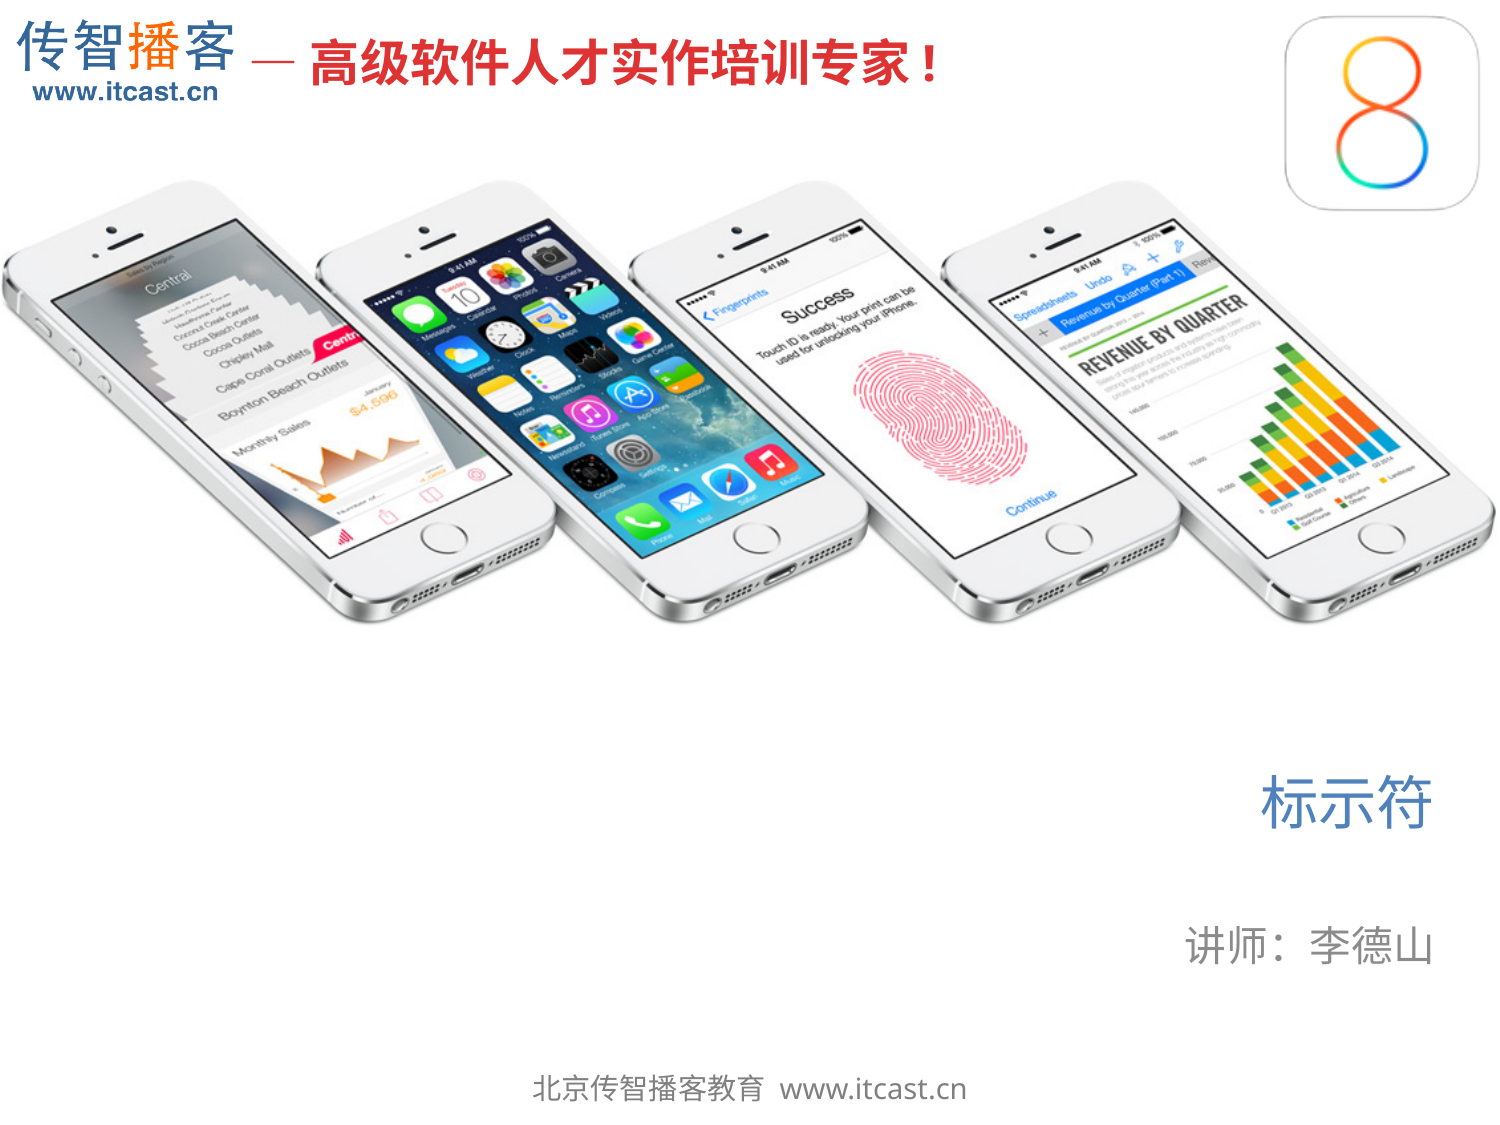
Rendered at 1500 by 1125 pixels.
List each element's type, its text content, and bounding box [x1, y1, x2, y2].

picture [16, 19, 234, 101]
title 标示符 [55, 758, 1450, 912]
subtitle 讲师：李德山 [55, 912, 1450, 1036]
picture [0, 0, 1500, 628]
